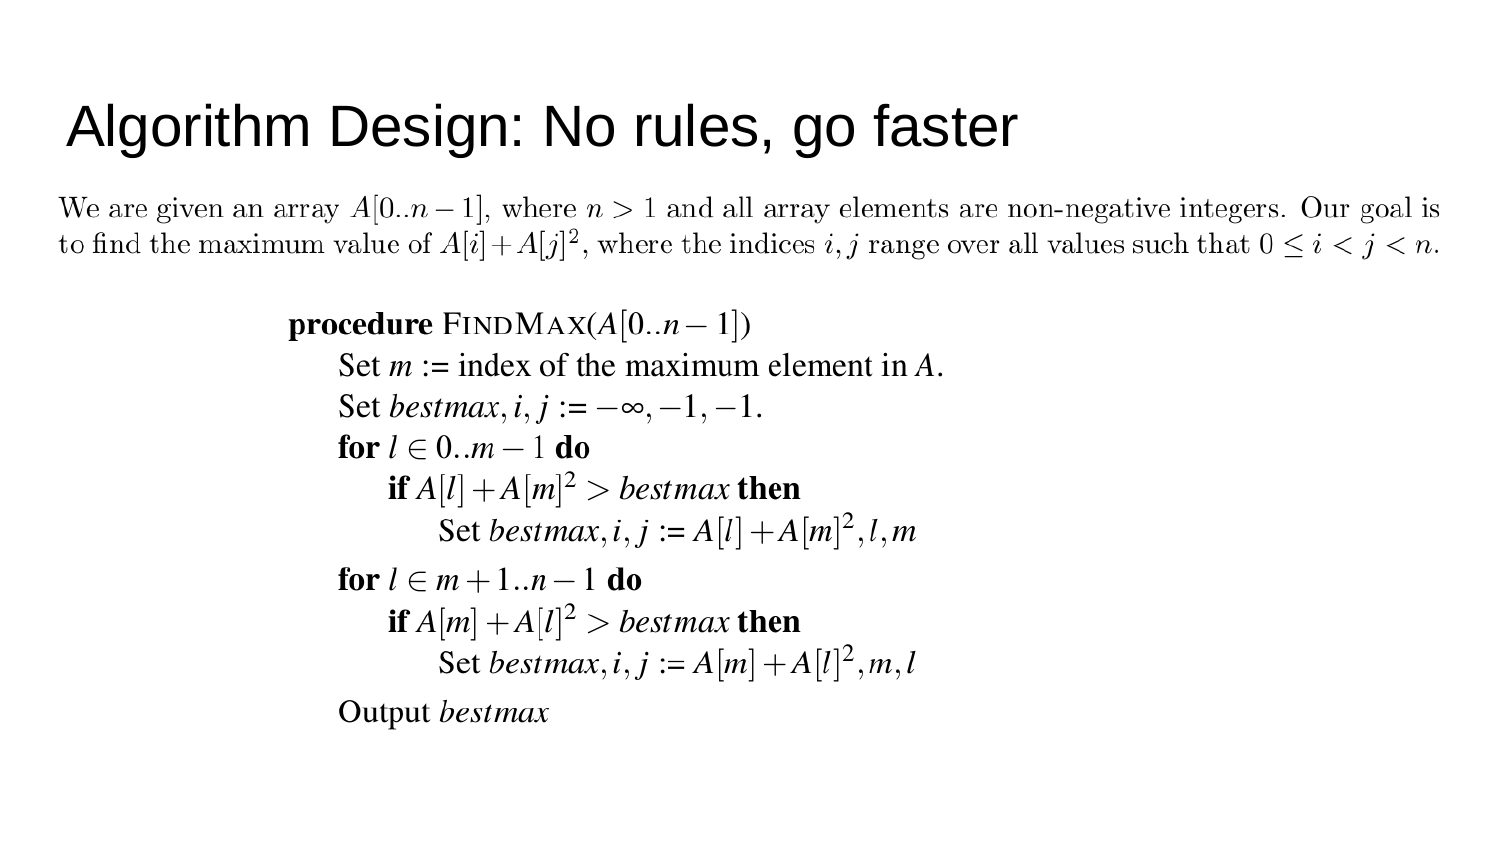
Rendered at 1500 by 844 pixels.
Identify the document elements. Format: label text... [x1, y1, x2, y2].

picture [254, 287, 968, 756]
picture [46, 188, 1454, 274]
title Algorithm Design: No rules, go faster [51, 72, 1449, 167]
